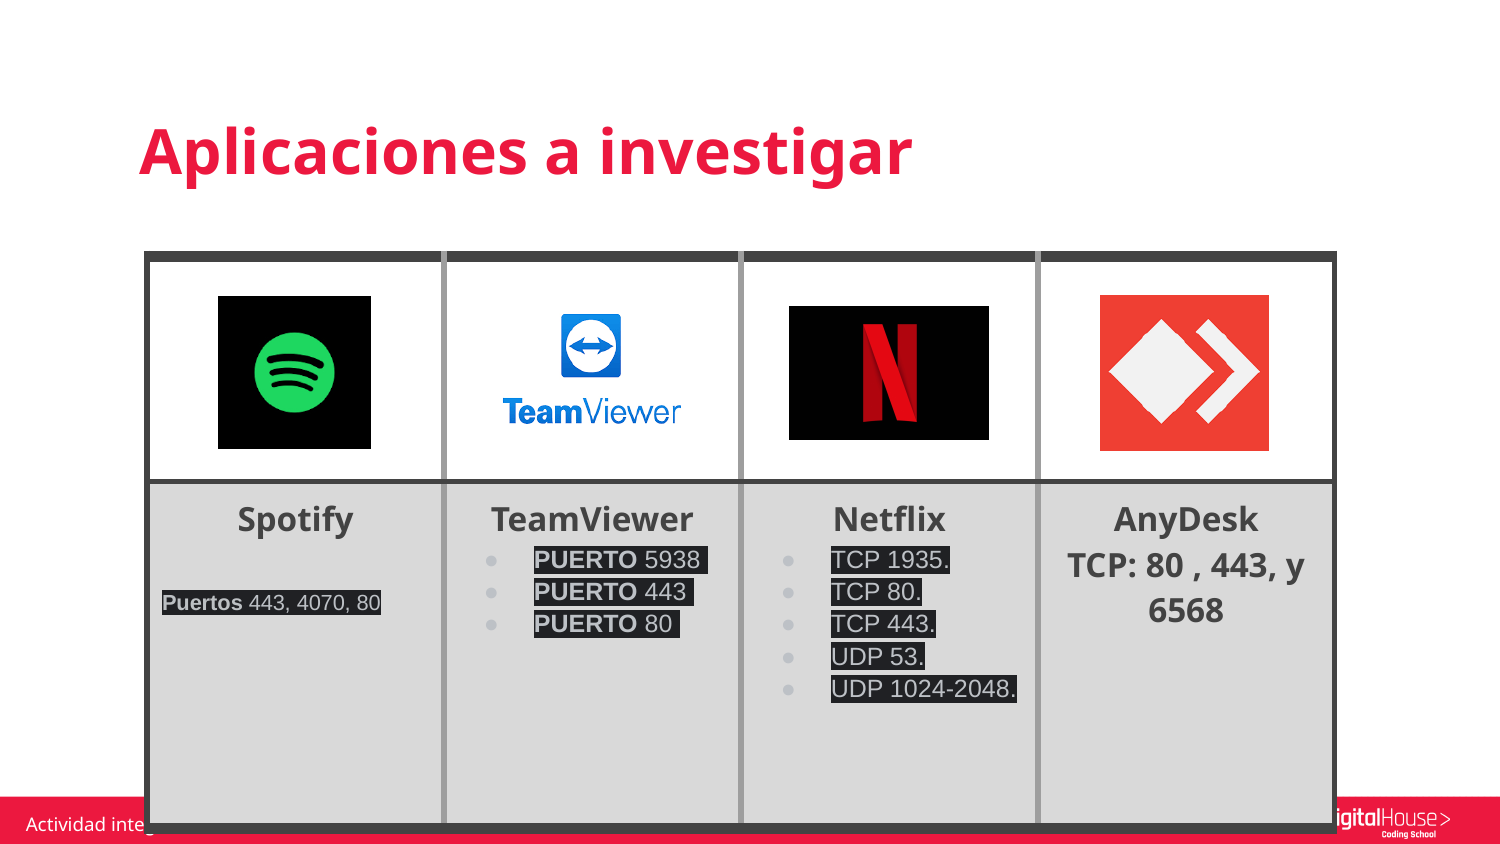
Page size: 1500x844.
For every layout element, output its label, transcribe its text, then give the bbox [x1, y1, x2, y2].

table_header [447, 262, 738, 479]
table_header [150, 262, 441, 479]
text_box Aplicaciones a investigar [124, 99, 1019, 203]
table_header [1041, 262, 1332, 479]
picture [218, 296, 371, 449]
table_header [744, 262, 1035, 479]
table_cell Netflix TCP 1935. TCP 80. TCP 443. UDP 53. UDP 1024-2048. [744, 484, 1035, 823]
picture [1099, 294, 1269, 451]
table_cell TeamViewer PUERTO 5938 PUERTO 443 PUERTO 80 [447, 484, 738, 823]
picture [789, 306, 989, 440]
table_cell AnyDesk TCP: 80 , 443, y 6568 [1041, 484, 1332, 823]
picture [1324, 808, 1450, 839]
picture [462, 288, 719, 457]
table_cell Spotify Puertos 443, 4070, 80 [150, 484, 441, 823]
